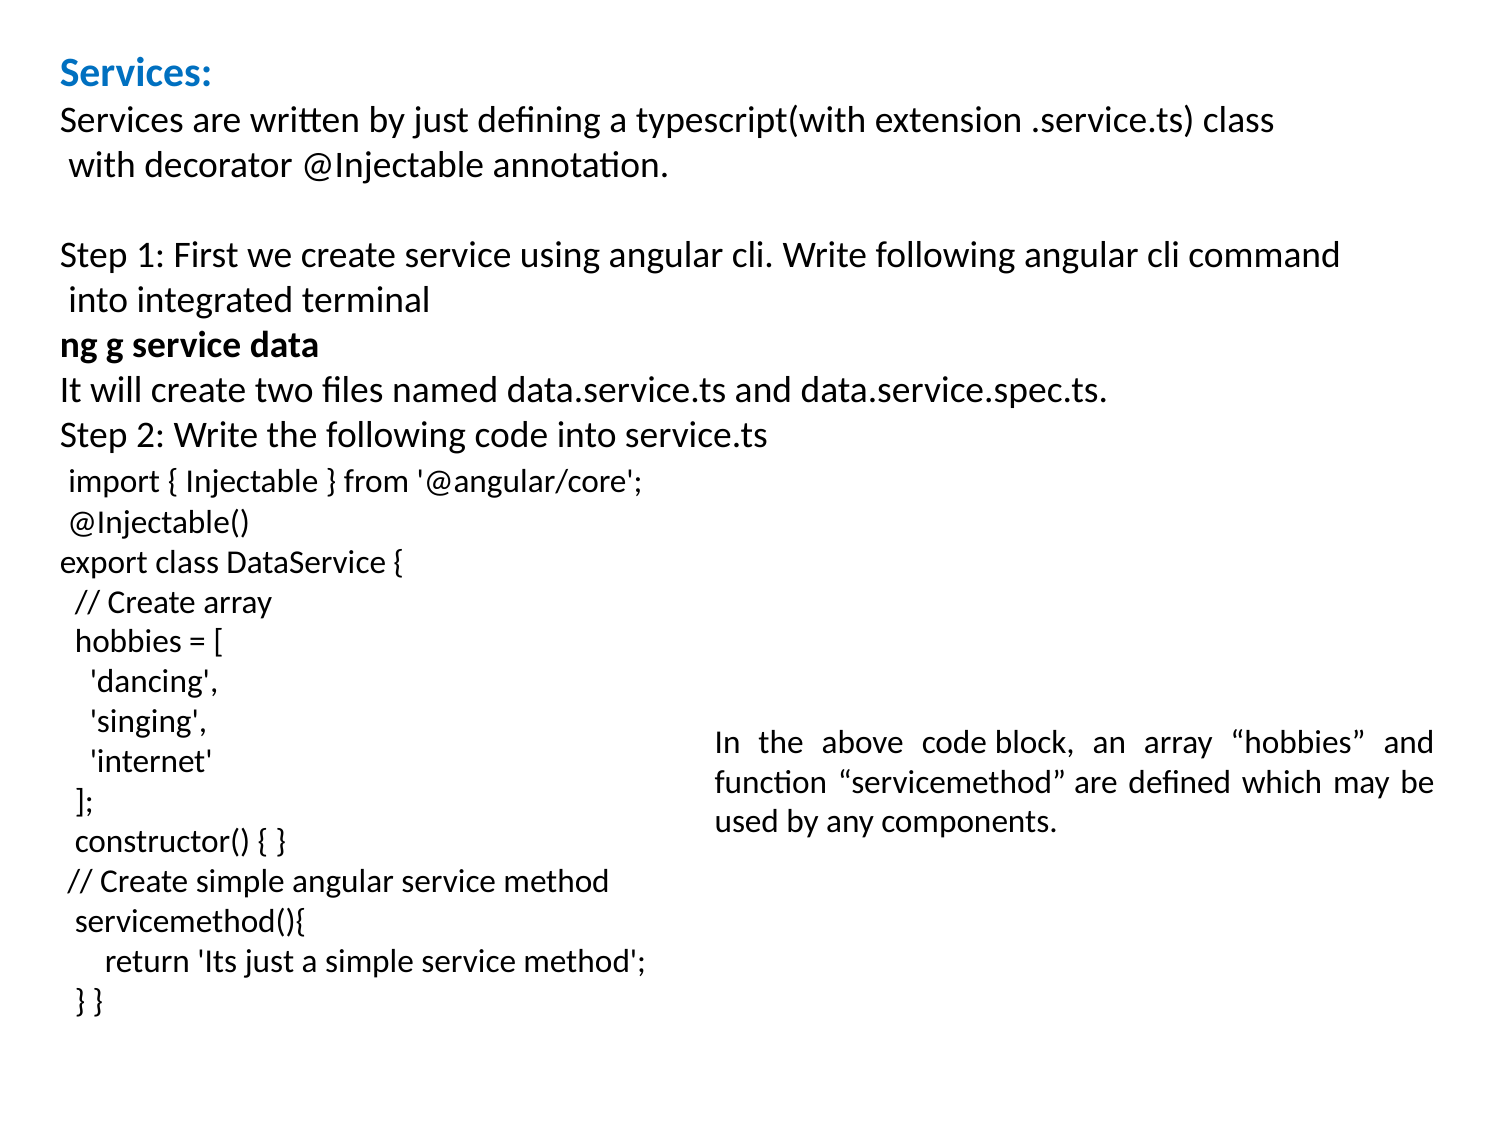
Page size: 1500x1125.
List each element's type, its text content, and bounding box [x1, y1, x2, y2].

text_box Services: Services are written by just defining a typescript(with extension .service.ts) class with decorator @Injectable annotation. Step 1: First we create service using angular cli. Write following angular cli command into integrated terminal ng g service data It will create two files named data.service.ts and data.service.spec.ts. Step 2: Write the following code into service.ts import { Injectable } from '@angular/core'; @Injectable() export class DataService { // Create array hobbies = [ 'dancing', 'singing', 'internet' ]; constructor() { } // Create simple angular service method servicemethod(){ return 'Its just a simple service method'; } } [45, 37, 1358, 1112]
text_box In the above code block, an array “hobbies” and function “servicemethod” are defined which may be used by any components. [699, 712, 1450, 847]
